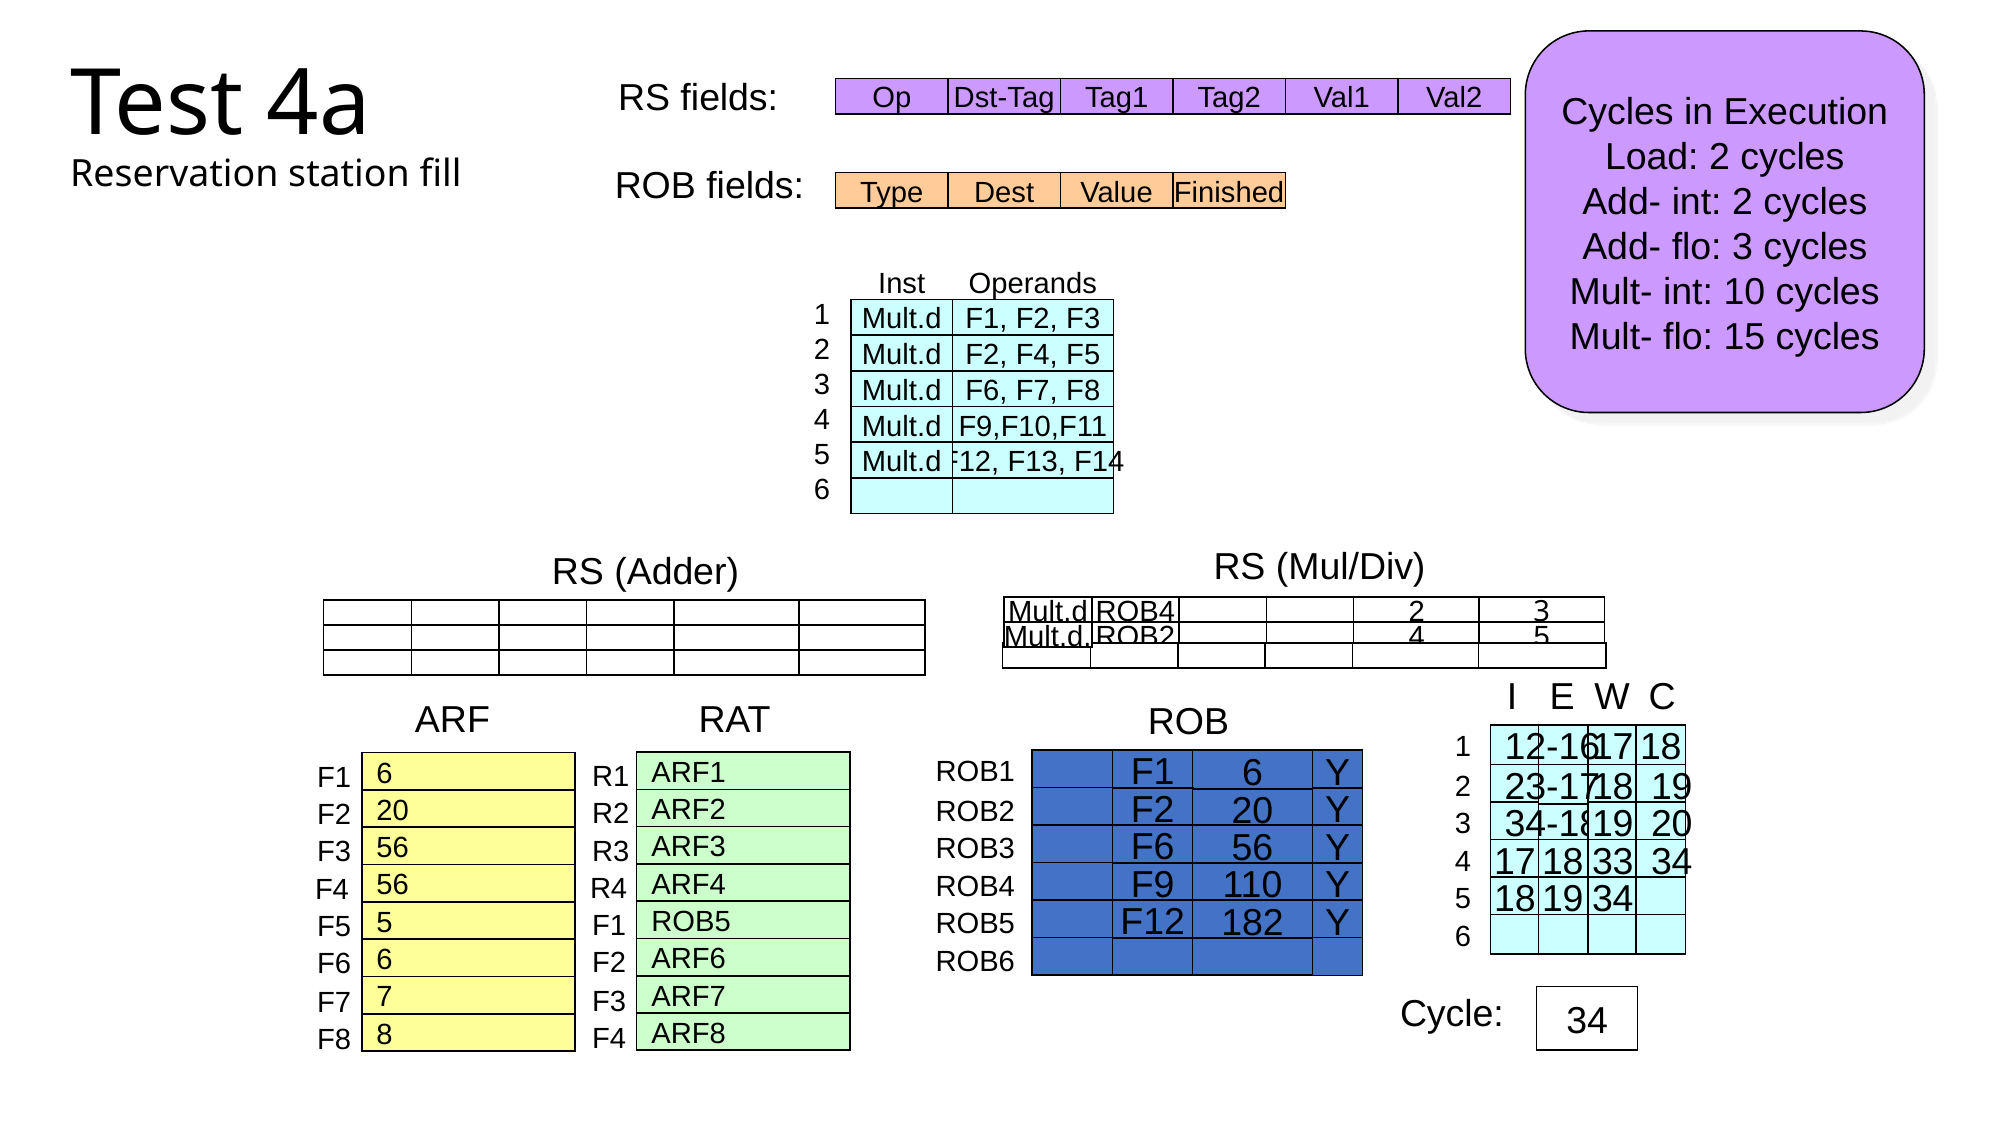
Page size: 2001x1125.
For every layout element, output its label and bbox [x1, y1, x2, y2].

text_box [600, 153, 820, 214]
text_box [1438, 724, 1488, 955]
text_box [1525, 30, 1925, 413]
text_box [1385, 981, 1519, 1042]
text_box [1536, 986, 1638, 1051]
text_box [950, 749, 1000, 980]
text_box [1002, 597, 1607, 668]
text_box [323, 539, 925, 675]
text_box [835, 172, 1286, 209]
text_box [799, 263, 1114, 514]
title [55, 16, 613, 234]
text_box [1487, 674, 1687, 715]
text_box [683, 687, 786, 748]
text_box [1490, 724, 1686, 955]
text_box [603, 66, 794, 126]
text_box [1198, 534, 1441, 595]
text_box [576, 749, 850, 1063]
text_box [400, 687, 505, 748]
text_box [835, 78, 1511, 115]
text_box [1032, 689, 1363, 976]
text_box [299, 750, 575, 1064]
